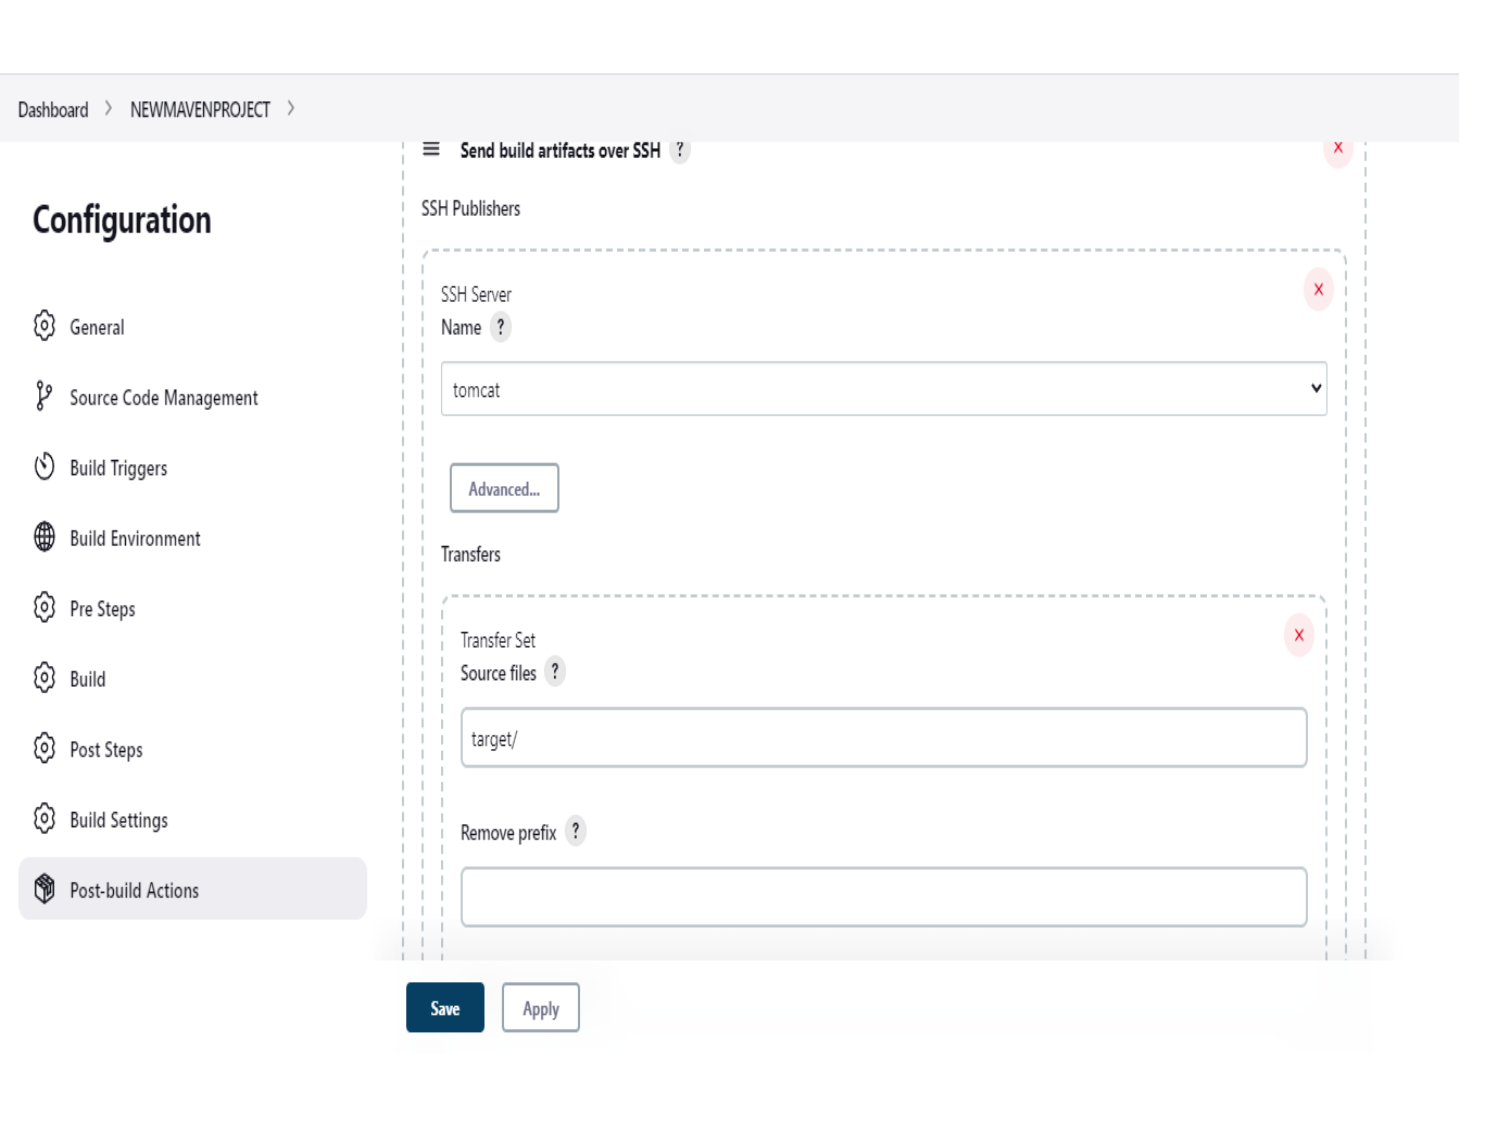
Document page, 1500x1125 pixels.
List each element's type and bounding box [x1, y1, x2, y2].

picture [0, 72, 1459, 1053]
